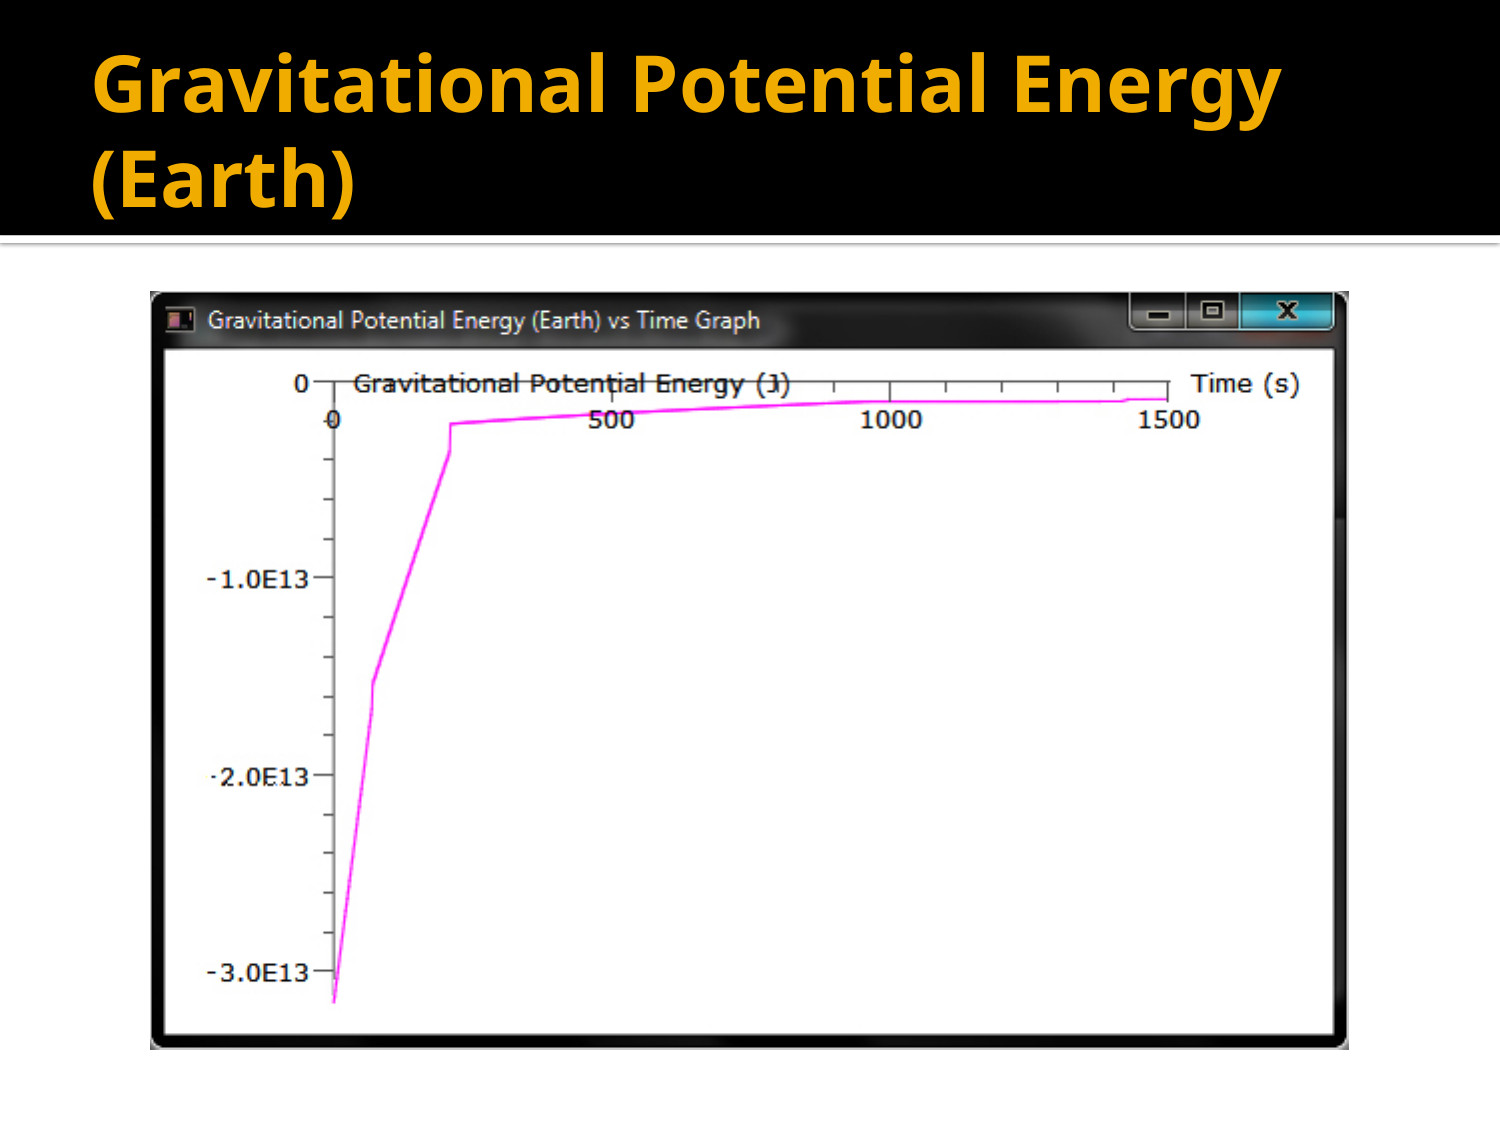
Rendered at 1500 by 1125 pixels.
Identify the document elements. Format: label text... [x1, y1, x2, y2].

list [150, 291, 1350, 1050]
title Gravitational Potential Energy (Earth) [75, 25, 1425, 231]
